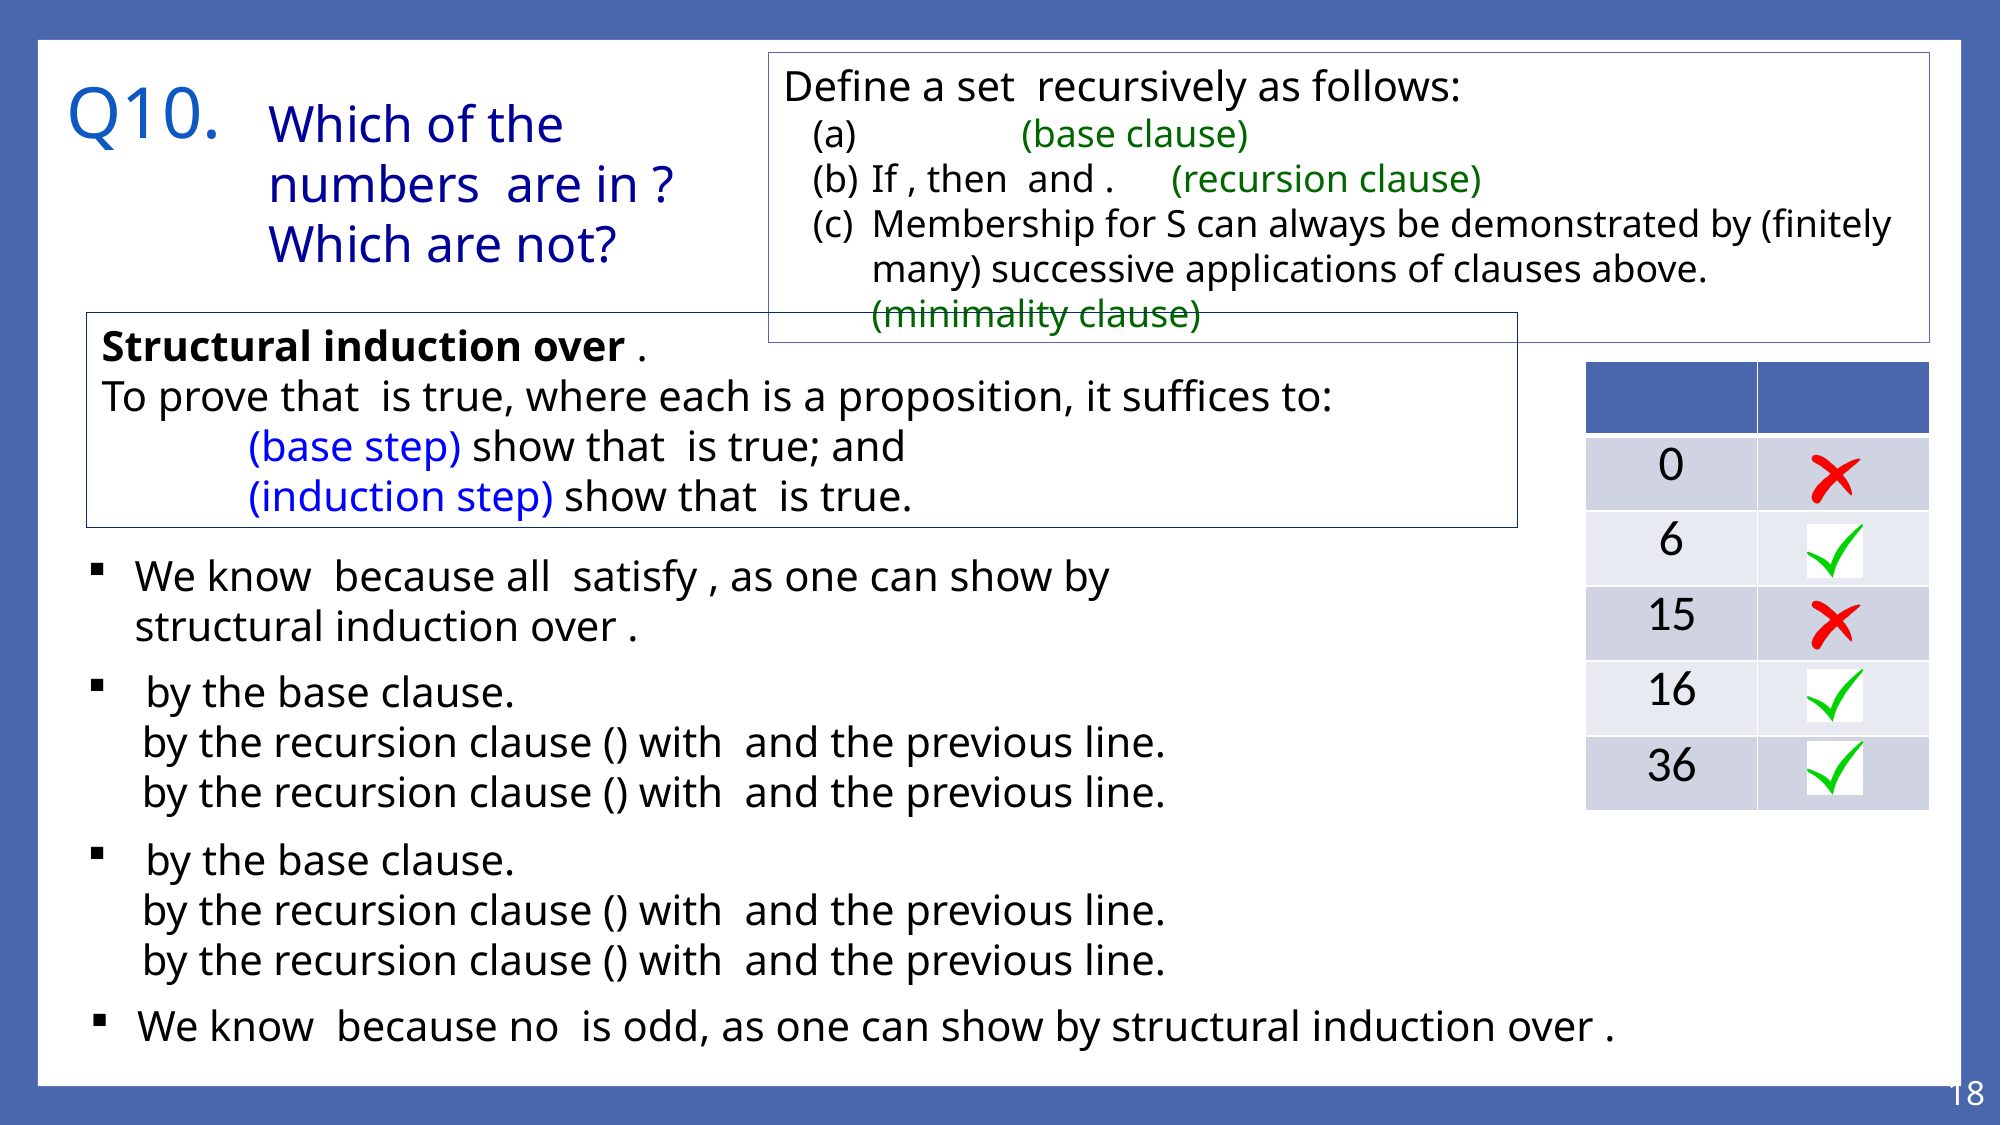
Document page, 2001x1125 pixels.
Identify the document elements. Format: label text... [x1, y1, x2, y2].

picture [1809, 451, 1863, 506]
slide_number 18 [1720, 1065, 2000, 1125]
picture [1807, 524, 1863, 578]
title Q10. [51, 37, 268, 185]
picture [1809, 597, 1863, 651]
picture [1807, 741, 1863, 795]
picture [1807, 668, 1863, 722]
